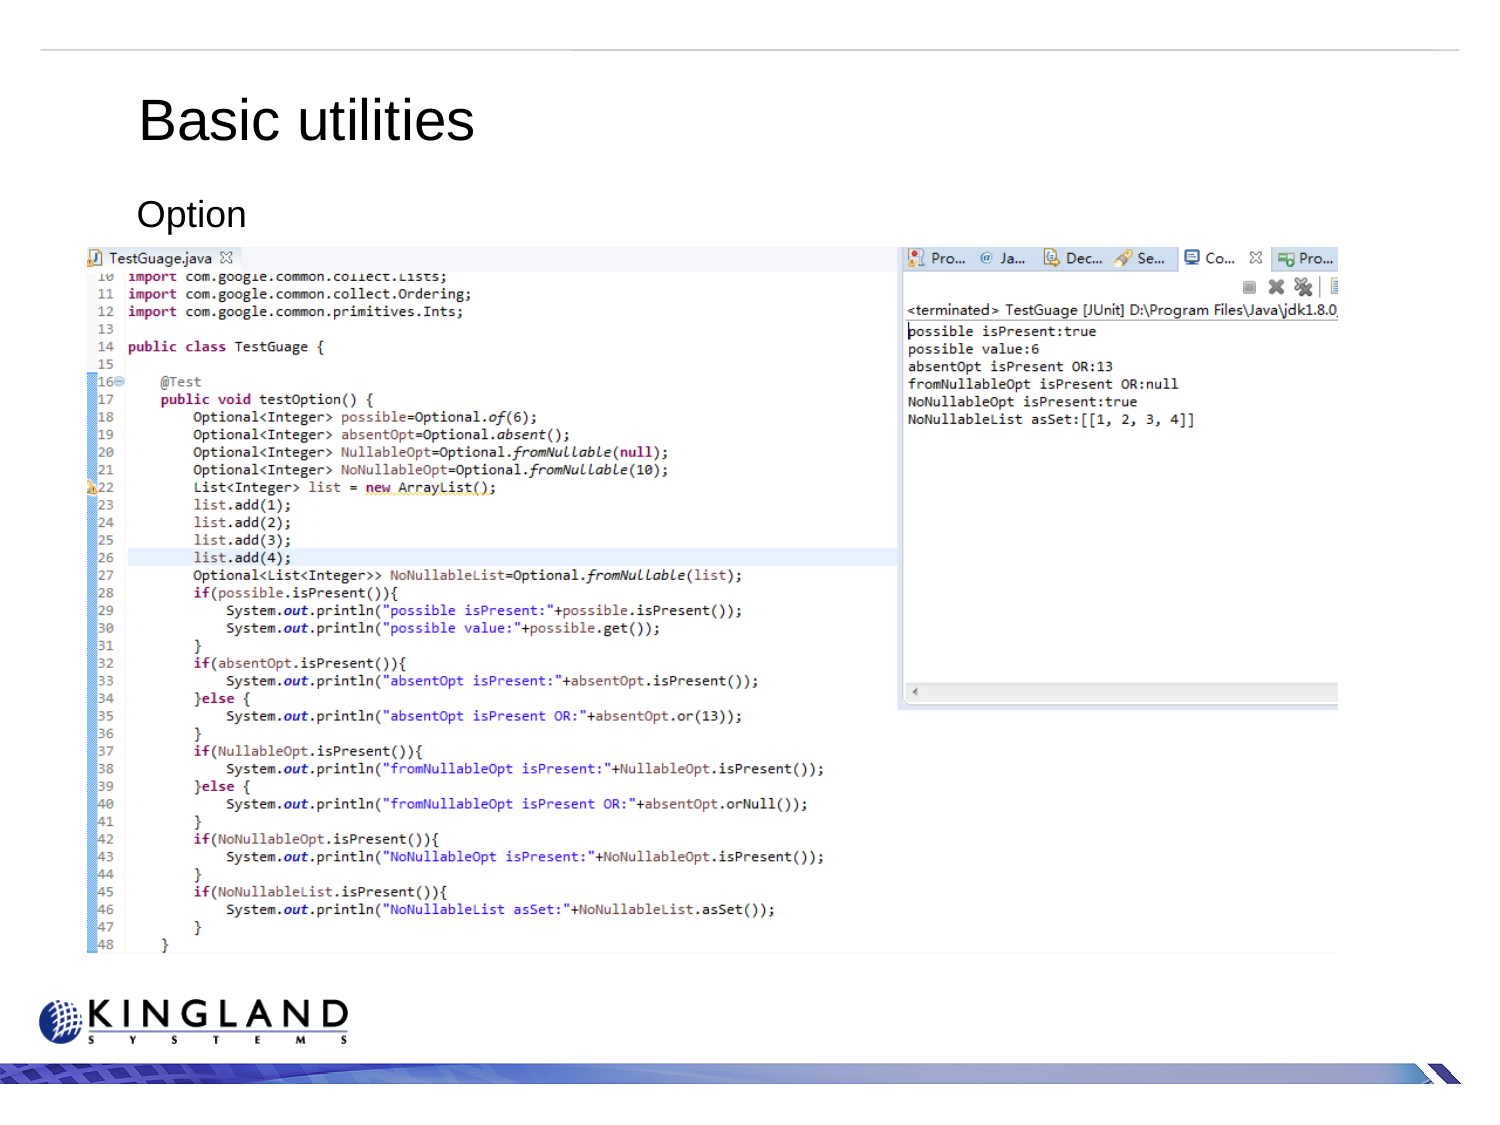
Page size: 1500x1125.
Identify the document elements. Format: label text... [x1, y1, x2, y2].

text_box Option [121, 182, 1275, 243]
picture [87, 247, 1338, 954]
picture [39, 999, 348, 1044]
text_box Basic utilities [123, 75, 492, 160]
picture [0, 1061, 1463, 1087]
